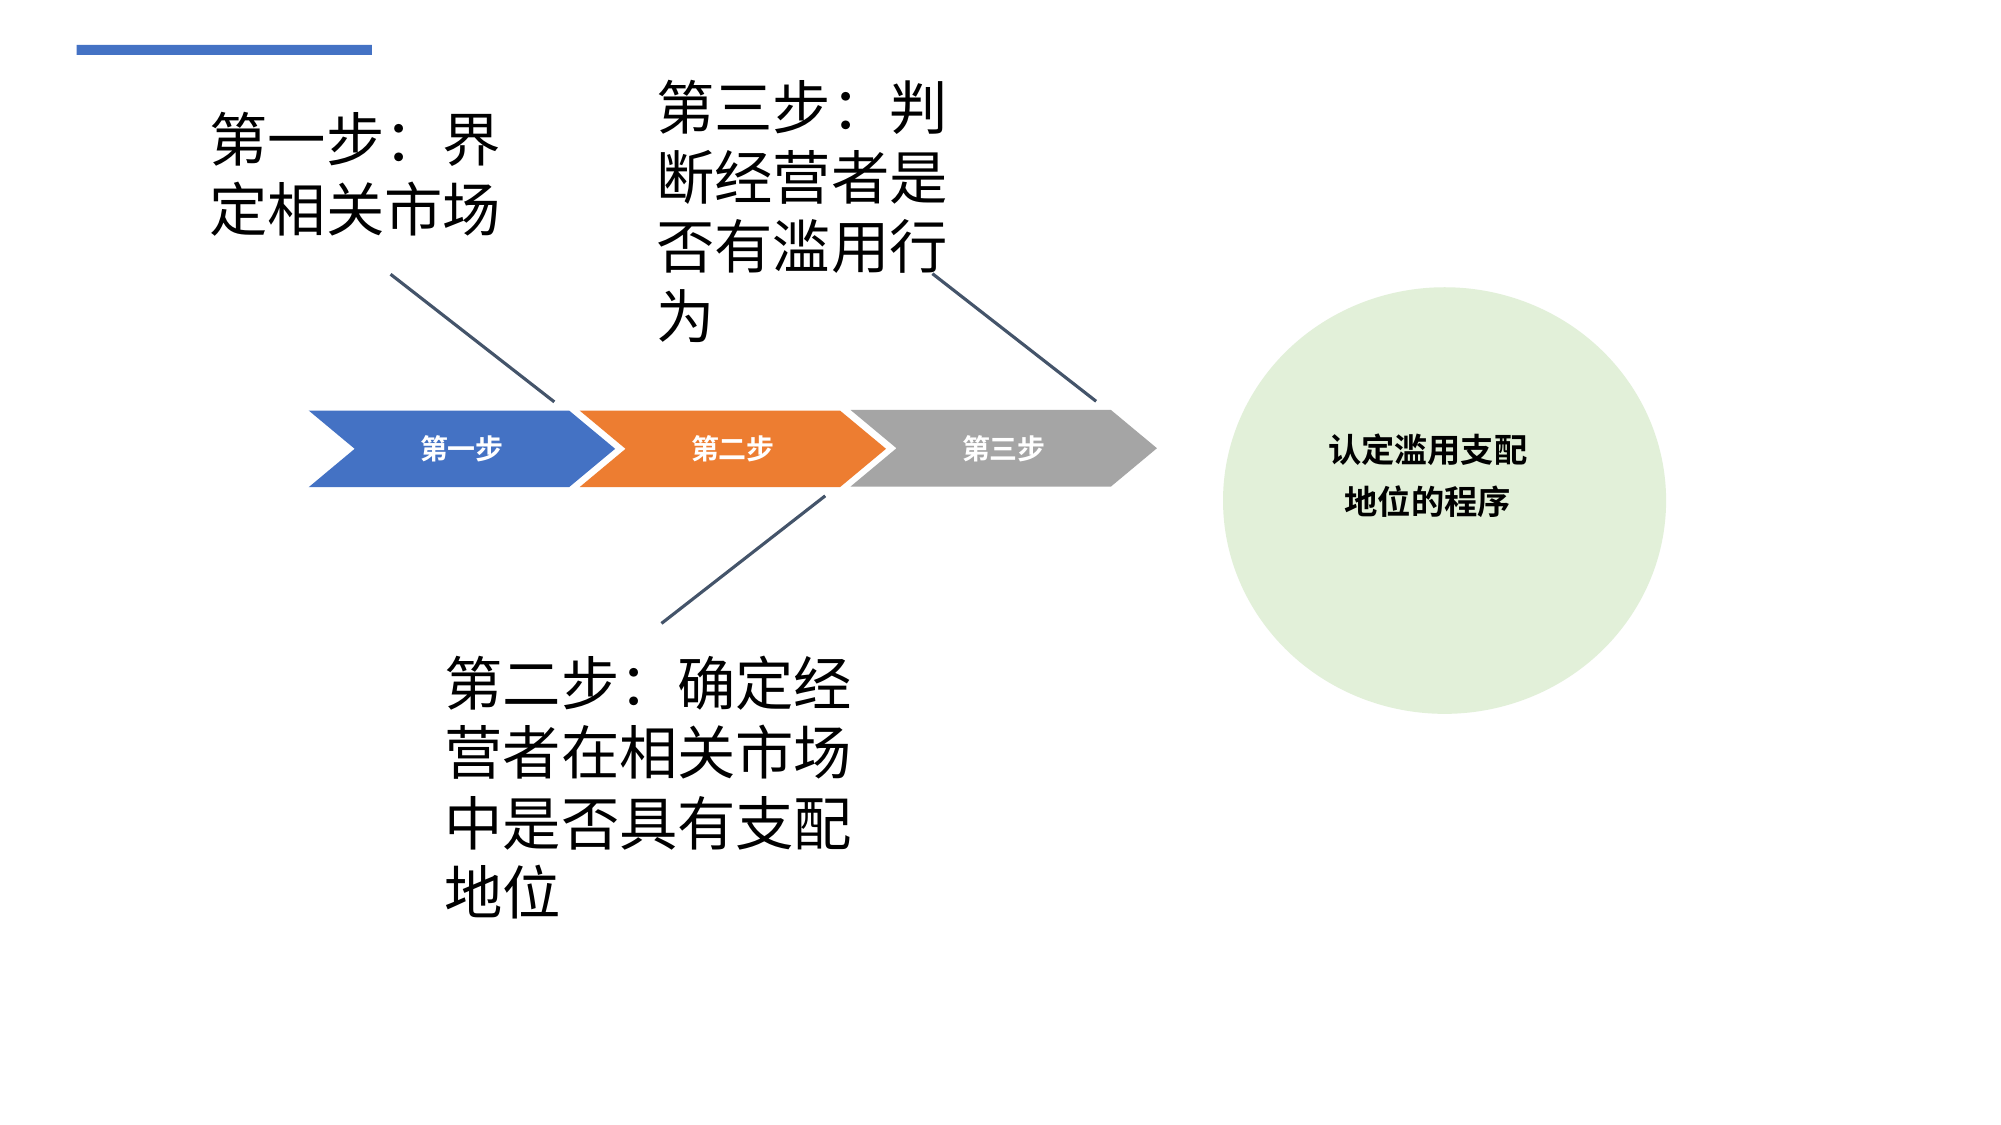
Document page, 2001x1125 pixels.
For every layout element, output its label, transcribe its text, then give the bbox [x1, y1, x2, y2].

text_box 第二步：确定经营者在相关市场中是否具有支配地位 [429, 639, 887, 934]
text_box 第二步 [578, 410, 887, 488]
text_box 第一步 [307, 410, 616, 488]
text_box [1222, 286, 1667, 715]
text_box 第三步：判断经营者是否有滥用行为 [641, 63, 970, 358]
text_box 认定滥用支配 地位的程序 [1254, 409, 1602, 529]
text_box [932, 273, 1097, 402]
text_box 第三步 [849, 409, 1158, 488]
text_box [390, 274, 555, 402]
list 2. [76, 54, 1003, 152]
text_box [661, 495, 826, 624]
text_box 第一步：界定相关市场 [194, 95, 530, 250]
